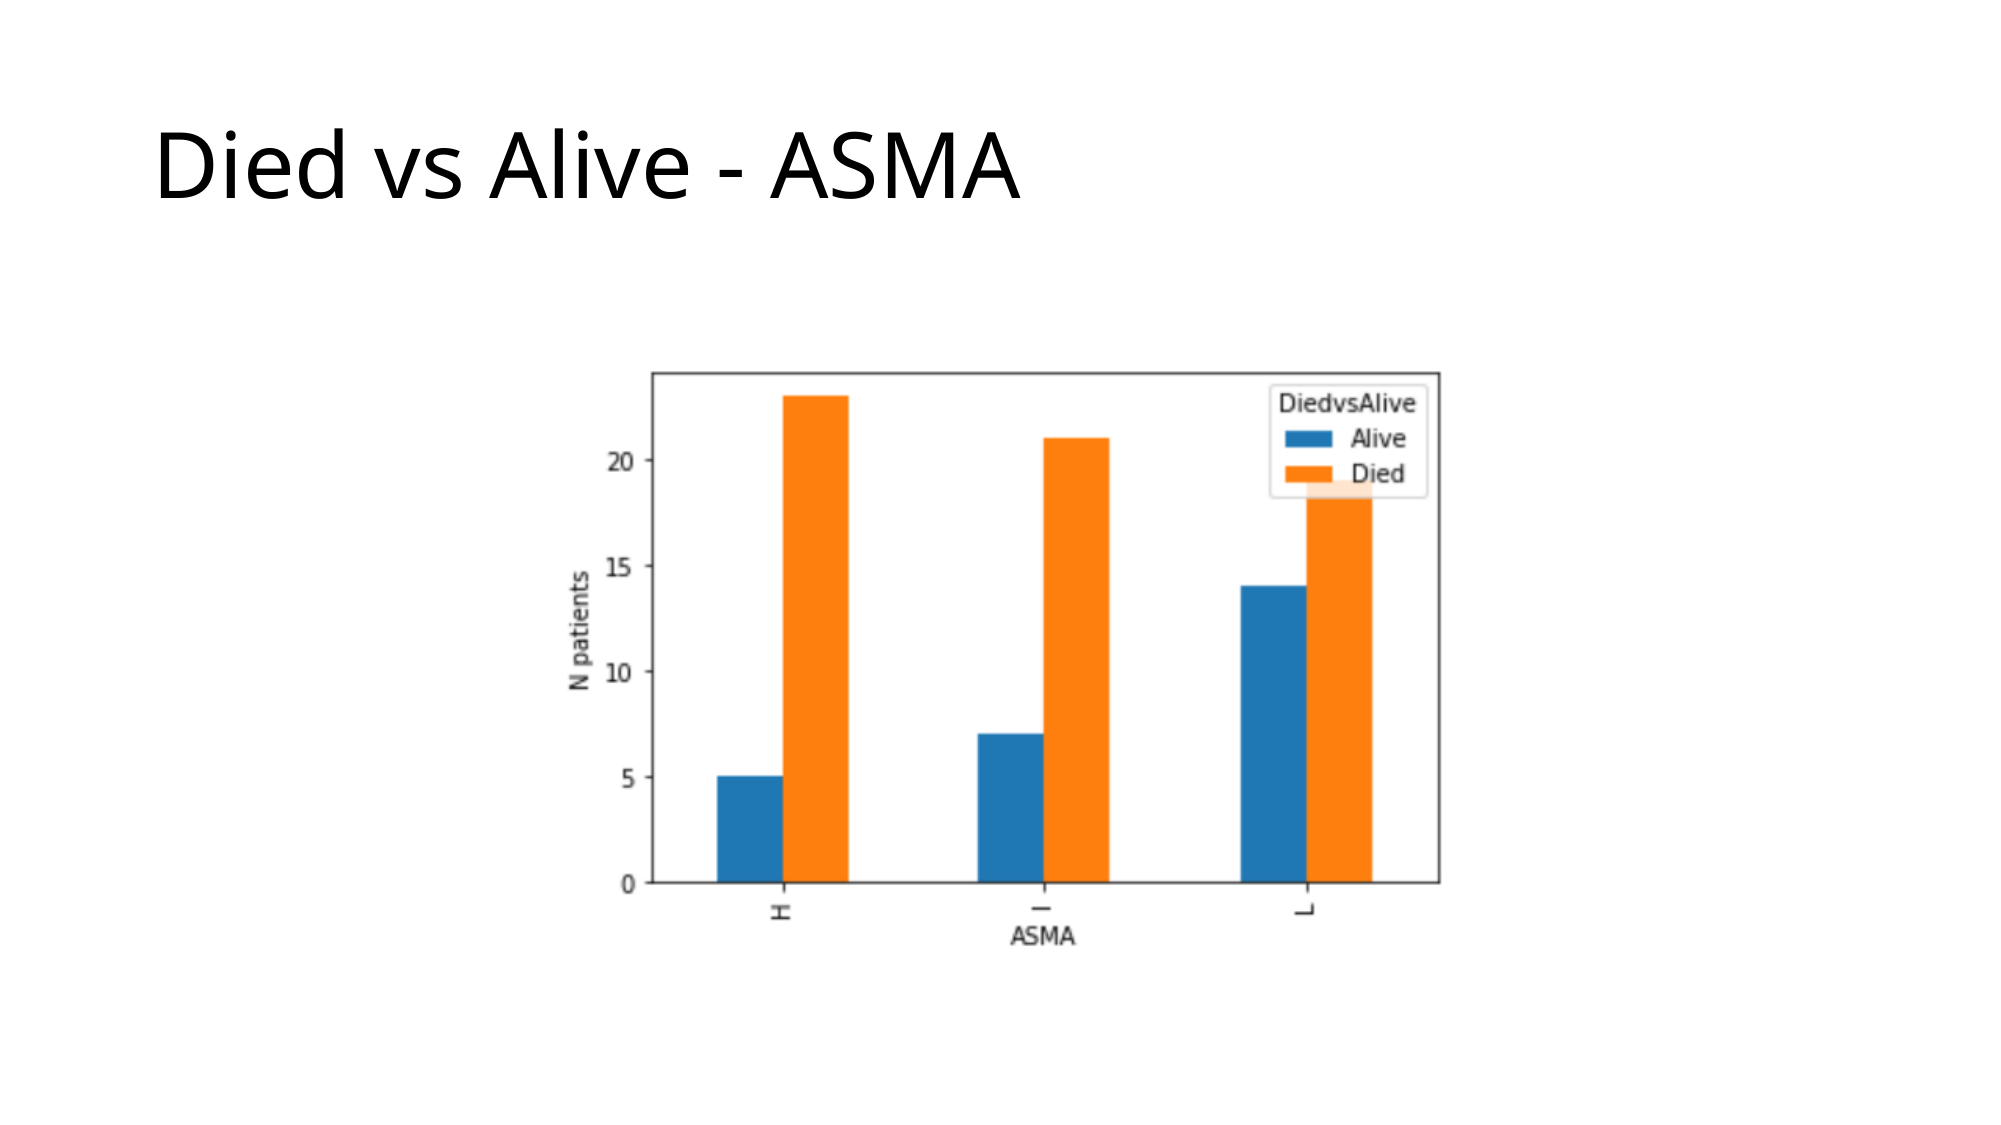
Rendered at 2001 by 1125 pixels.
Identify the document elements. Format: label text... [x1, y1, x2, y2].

title Died vs Alive - ASMA [137, 59, 1863, 278]
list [557, 356, 1443, 957]
